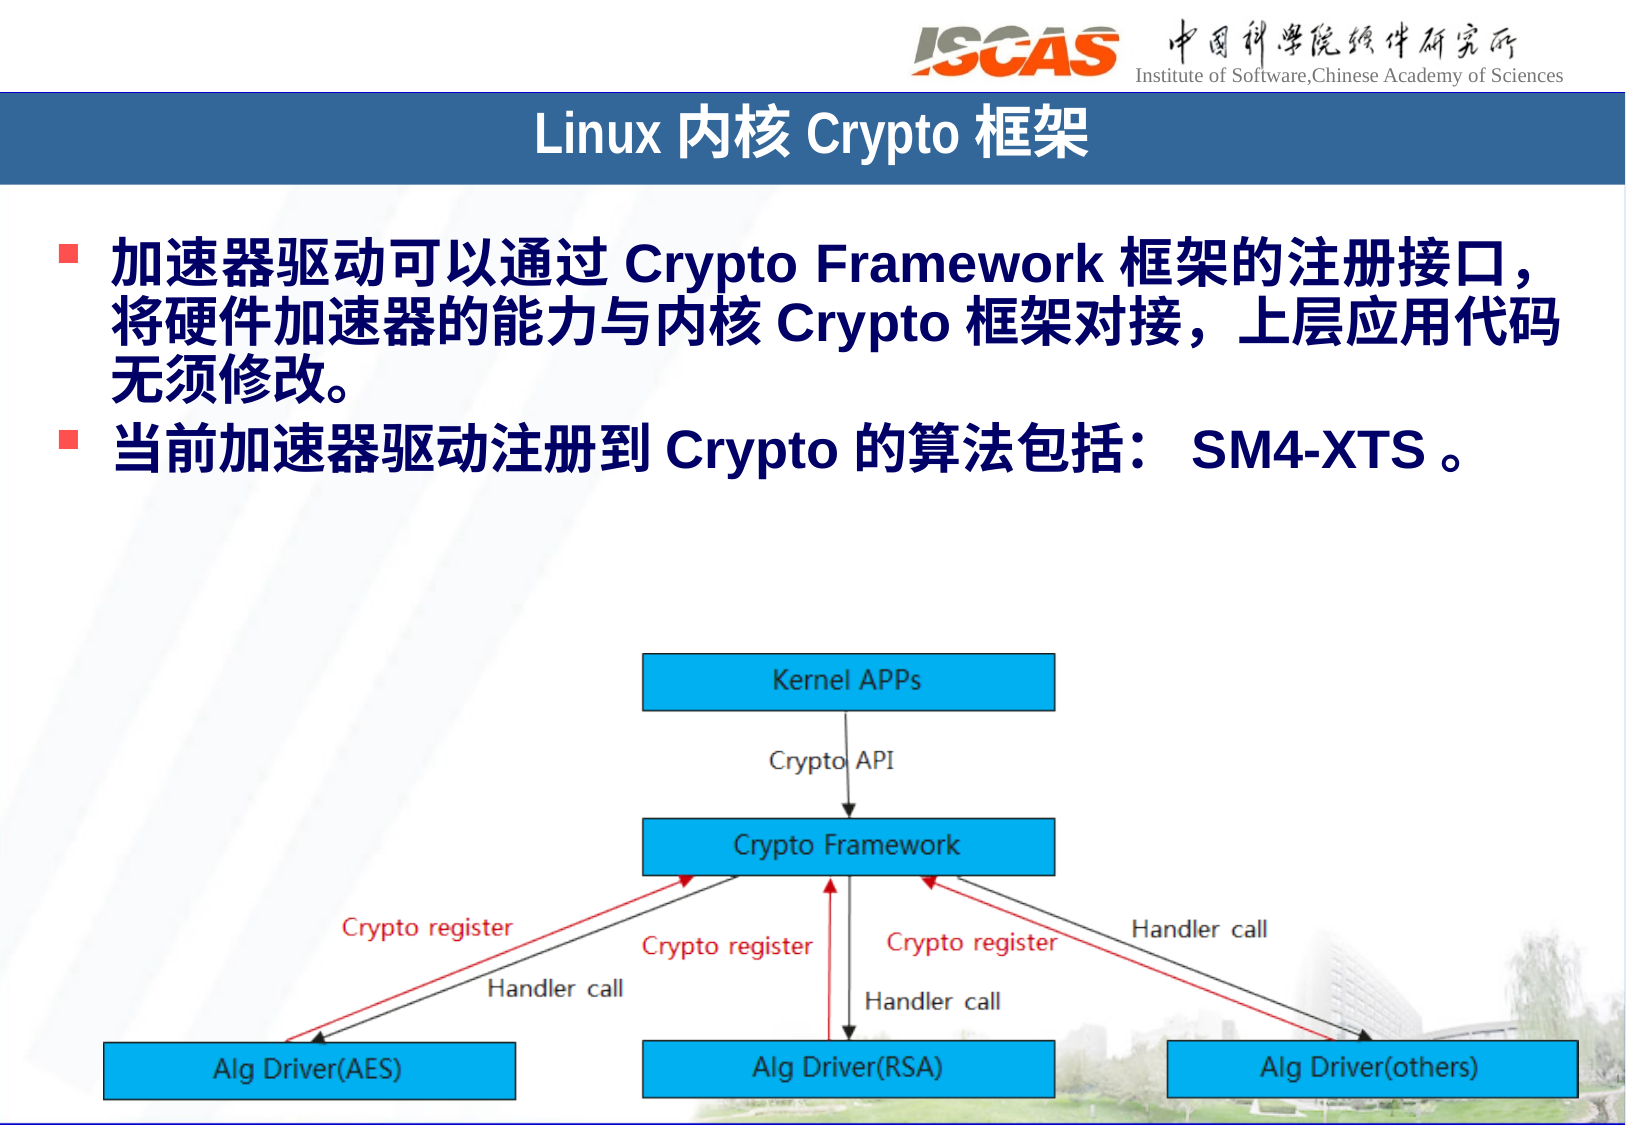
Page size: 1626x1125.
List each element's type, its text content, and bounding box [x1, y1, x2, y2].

text_box 加速器驱动可以通过Crypto Framework框架的注册接口，将硬件加速器的能力与内核Crypto框架对接，上层应用代码无须修改。 当前加速器驱动注册到Crypto的算法包括：SM4-XTS。 [38, 228, 1579, 488]
picture [907, 18, 1132, 87]
text_box Linux内核Crypto框架 [0, 93, 1625, 185]
picture [0, 92, 1626, 1125]
picture [1166, 15, 1519, 71]
